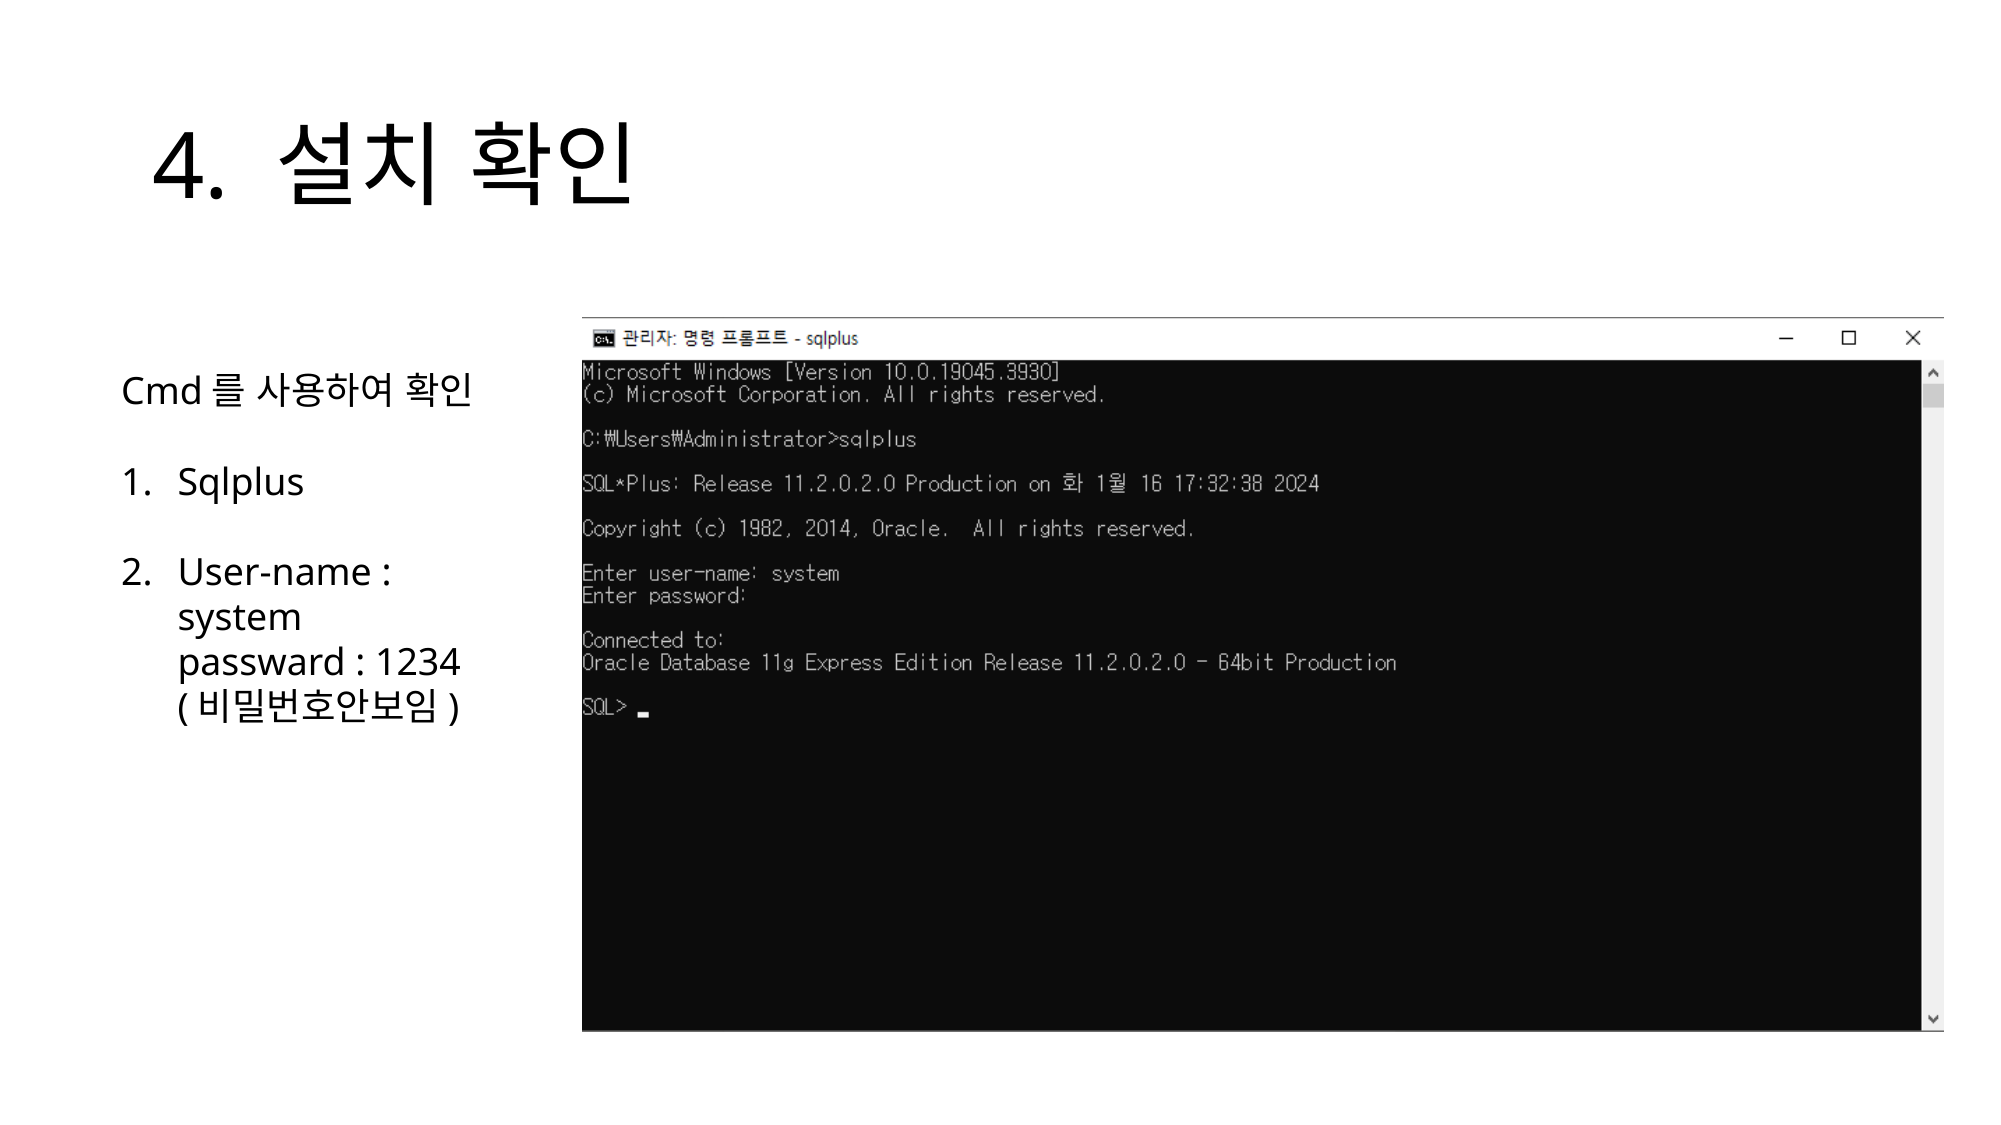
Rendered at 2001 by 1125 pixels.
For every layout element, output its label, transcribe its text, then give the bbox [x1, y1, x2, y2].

text_box Cmd를 사용하여 확인 Sqlplus User-name : system passward : 1234 (비밀번호안보임) [106, 360, 541, 735]
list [582, 317, 1944, 1032]
title 4. 설치 확인 [137, 59, 1863, 278]
